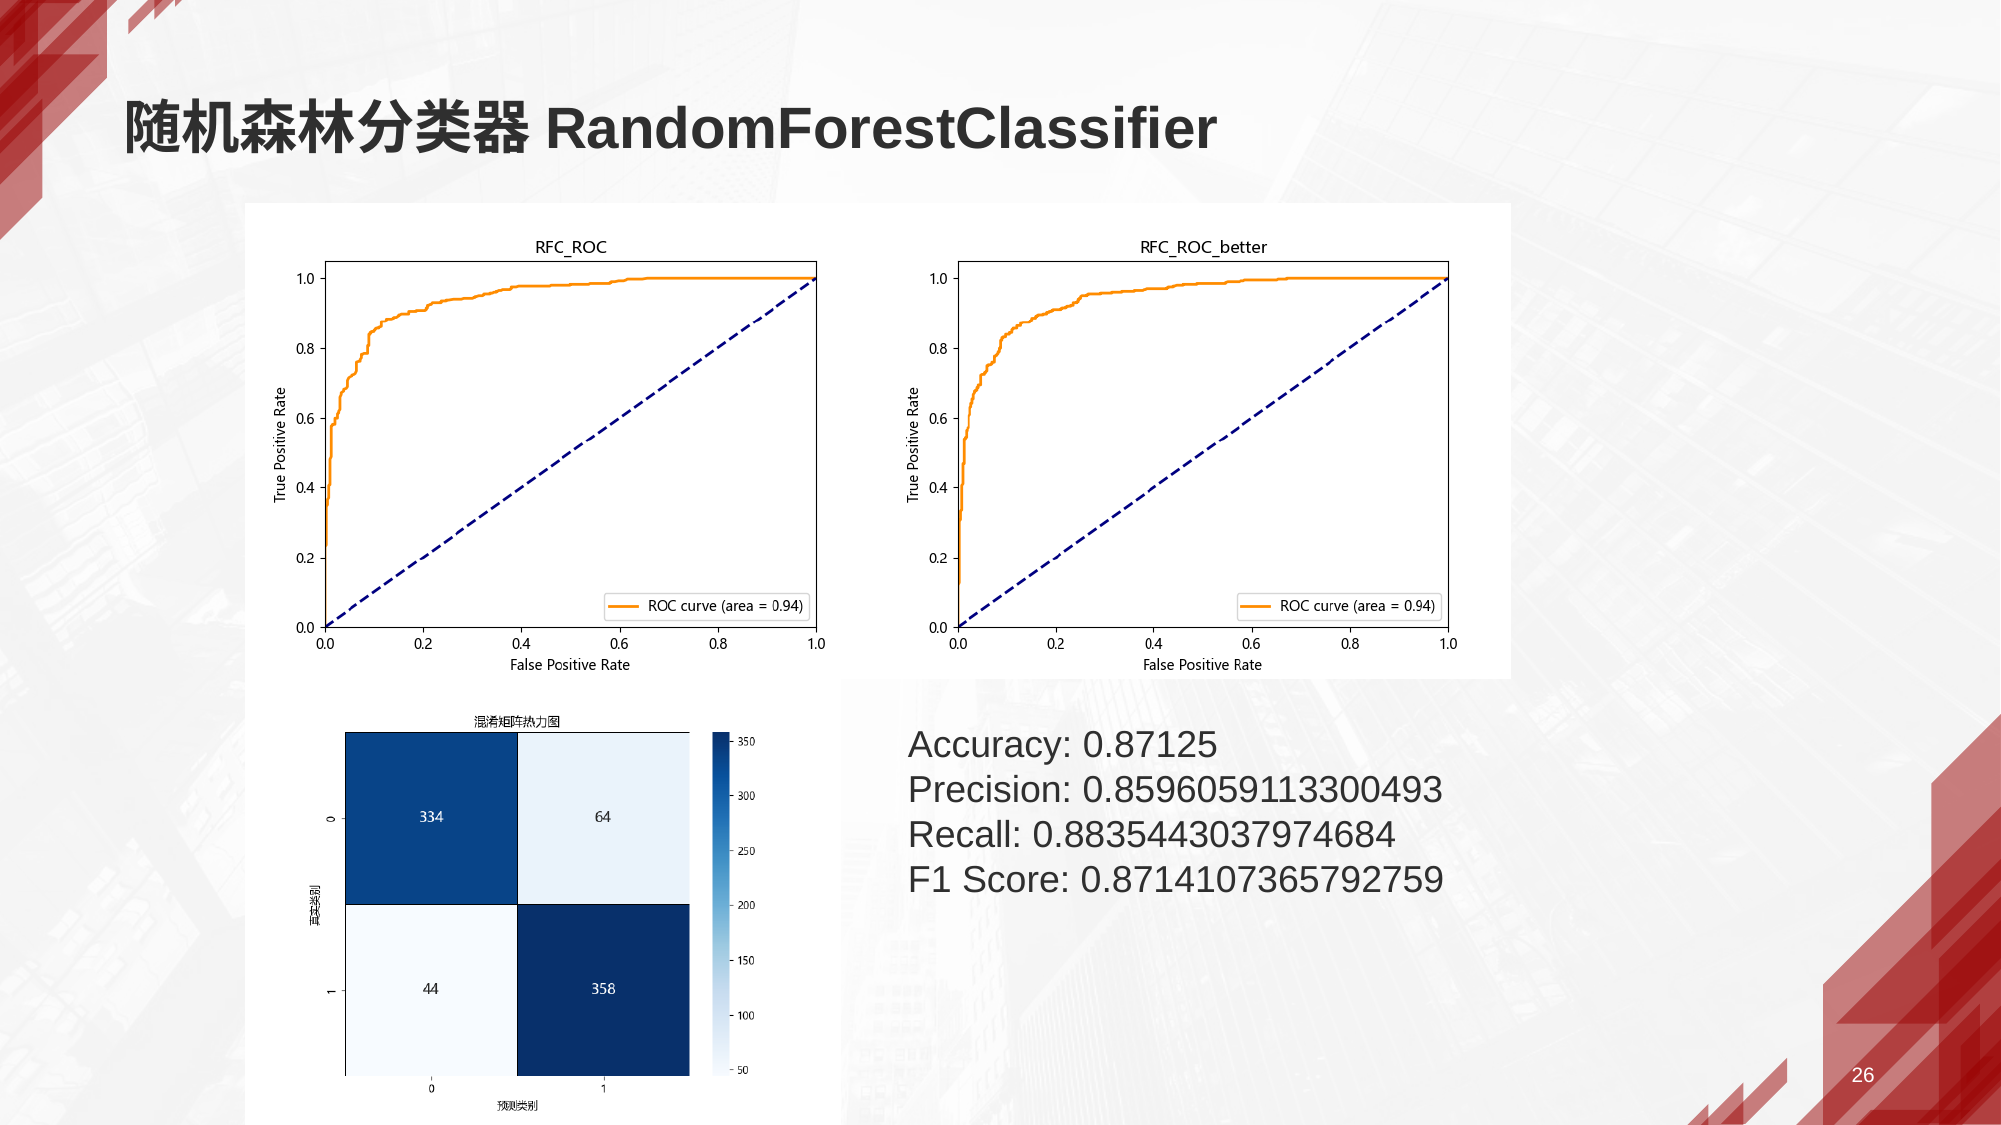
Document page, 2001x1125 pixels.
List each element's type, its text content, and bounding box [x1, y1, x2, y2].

title 随机森林分类器RandomForestClassifier [108, 0, 1890, 169]
picture [245, 203, 1512, 1125]
text_box Accuracy: 0.87125 Precision: 0.8596059113300493 Recall: 0.8835443037974684 F1 Score: 0.8714107365792759 [893, 712, 1460, 908]
slide_number 26 [1452, 1056, 1890, 1092]
